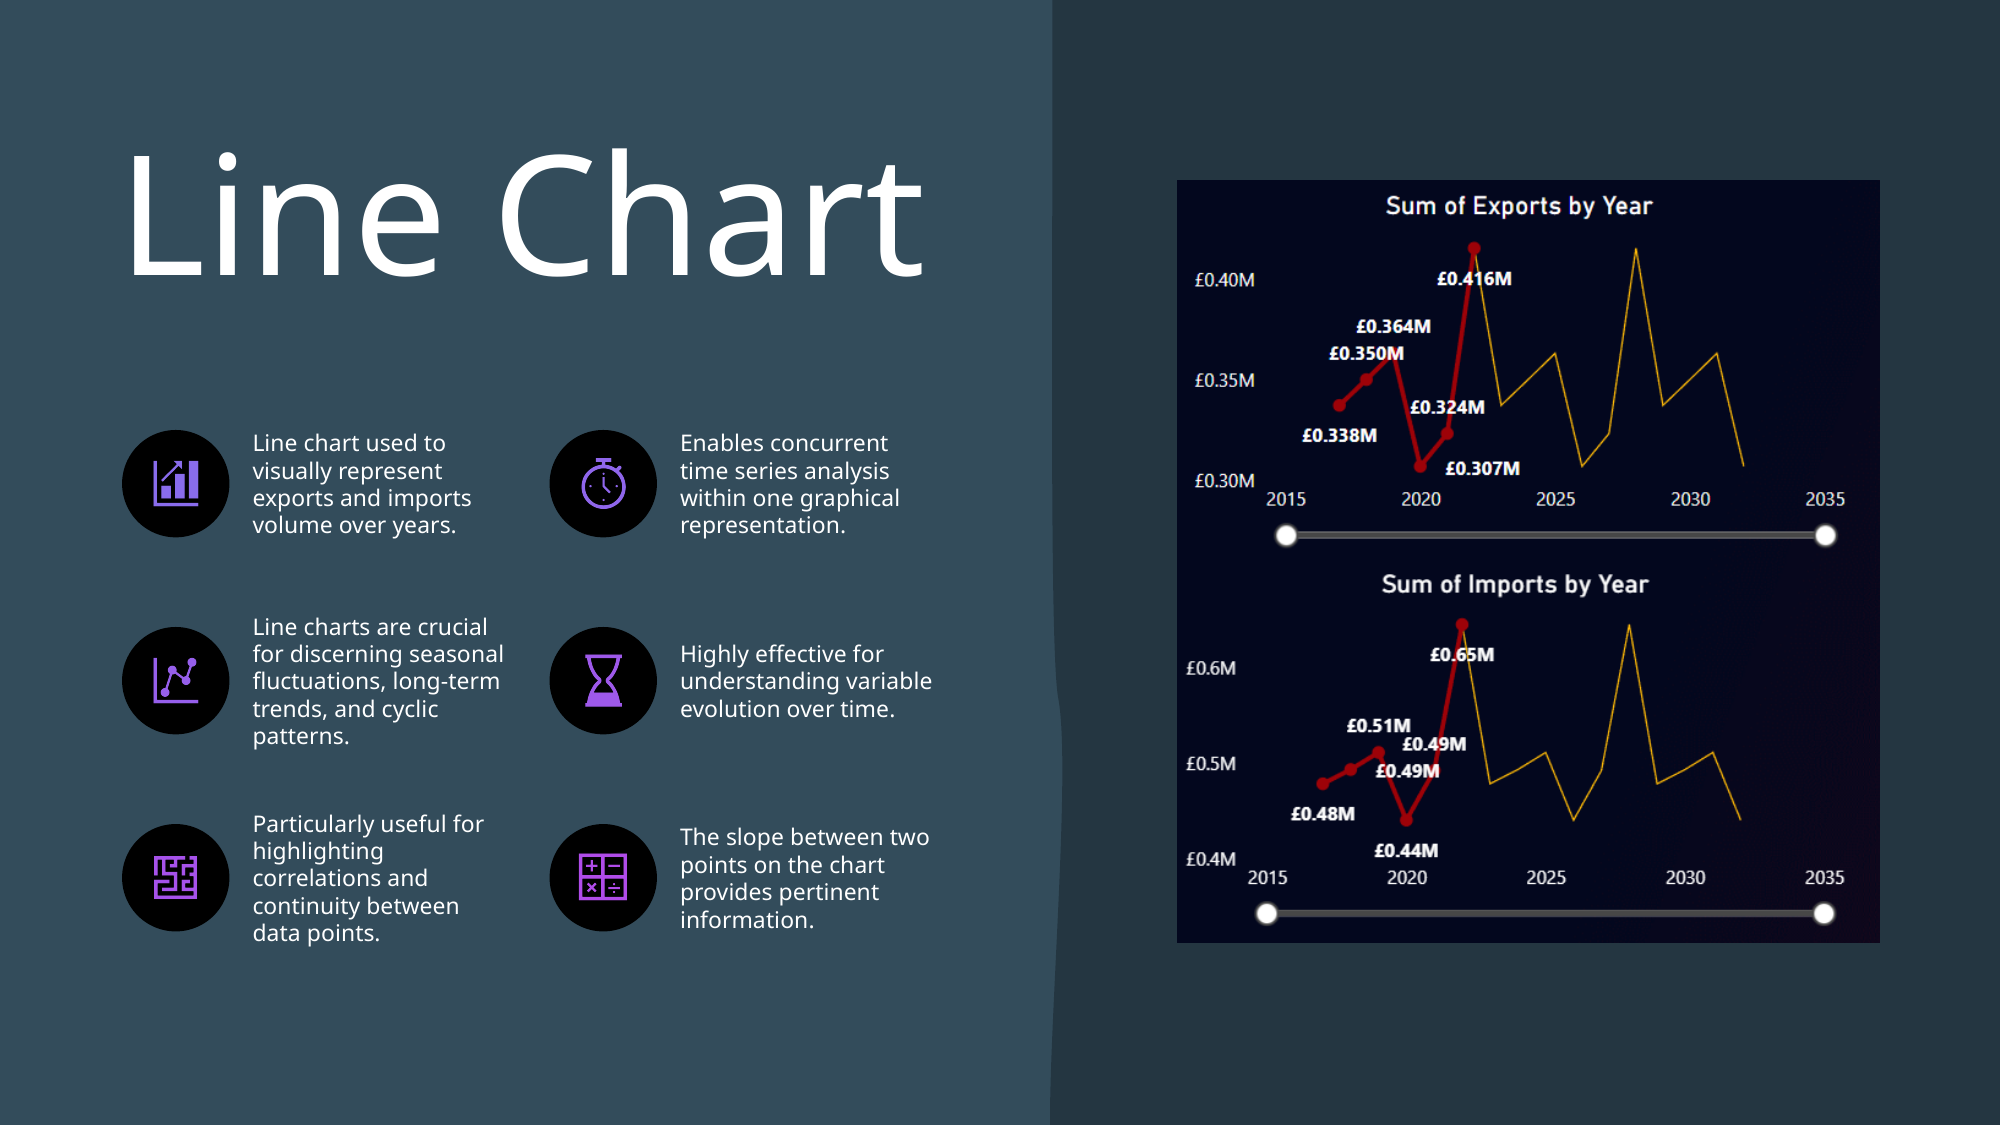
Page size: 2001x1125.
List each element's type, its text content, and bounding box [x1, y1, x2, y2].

text_box [1048, 0, 2000, 1125]
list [118, 416, 938, 945]
title Line Chart [118, 101, 937, 344]
picture [1177, 180, 1880, 943]
text_box [0, 0, 1061, 1125]
